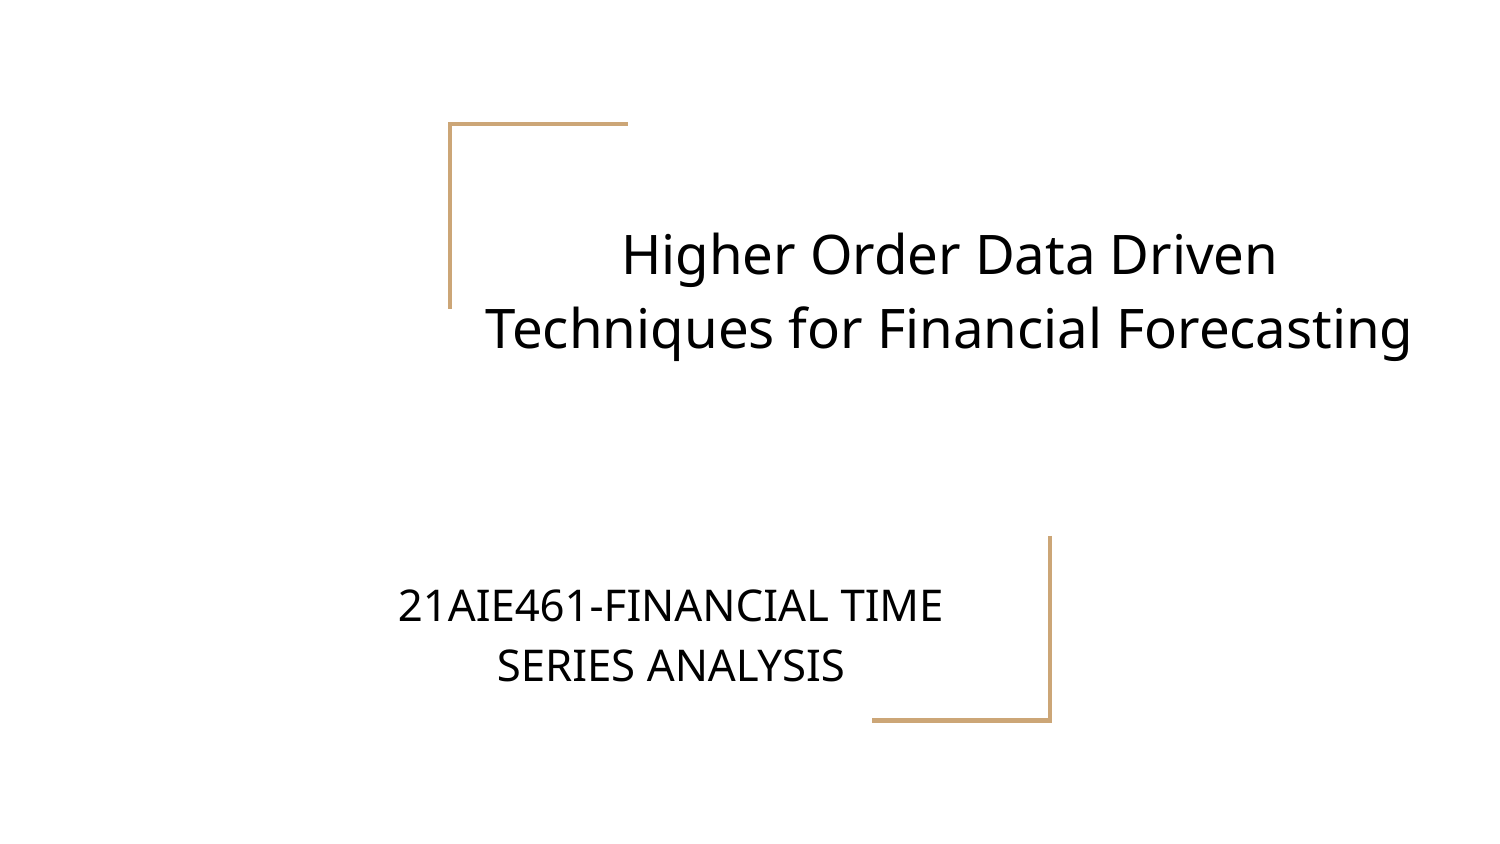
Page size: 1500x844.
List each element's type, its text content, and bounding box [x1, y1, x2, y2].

subtitle 21AIE461-FINANCIAL TIME SERIES ANALYSIS [312, 559, 1030, 757]
title Higher Order Data Driven Techniques for Financial Forecasting [463, 144, 1437, 380]
